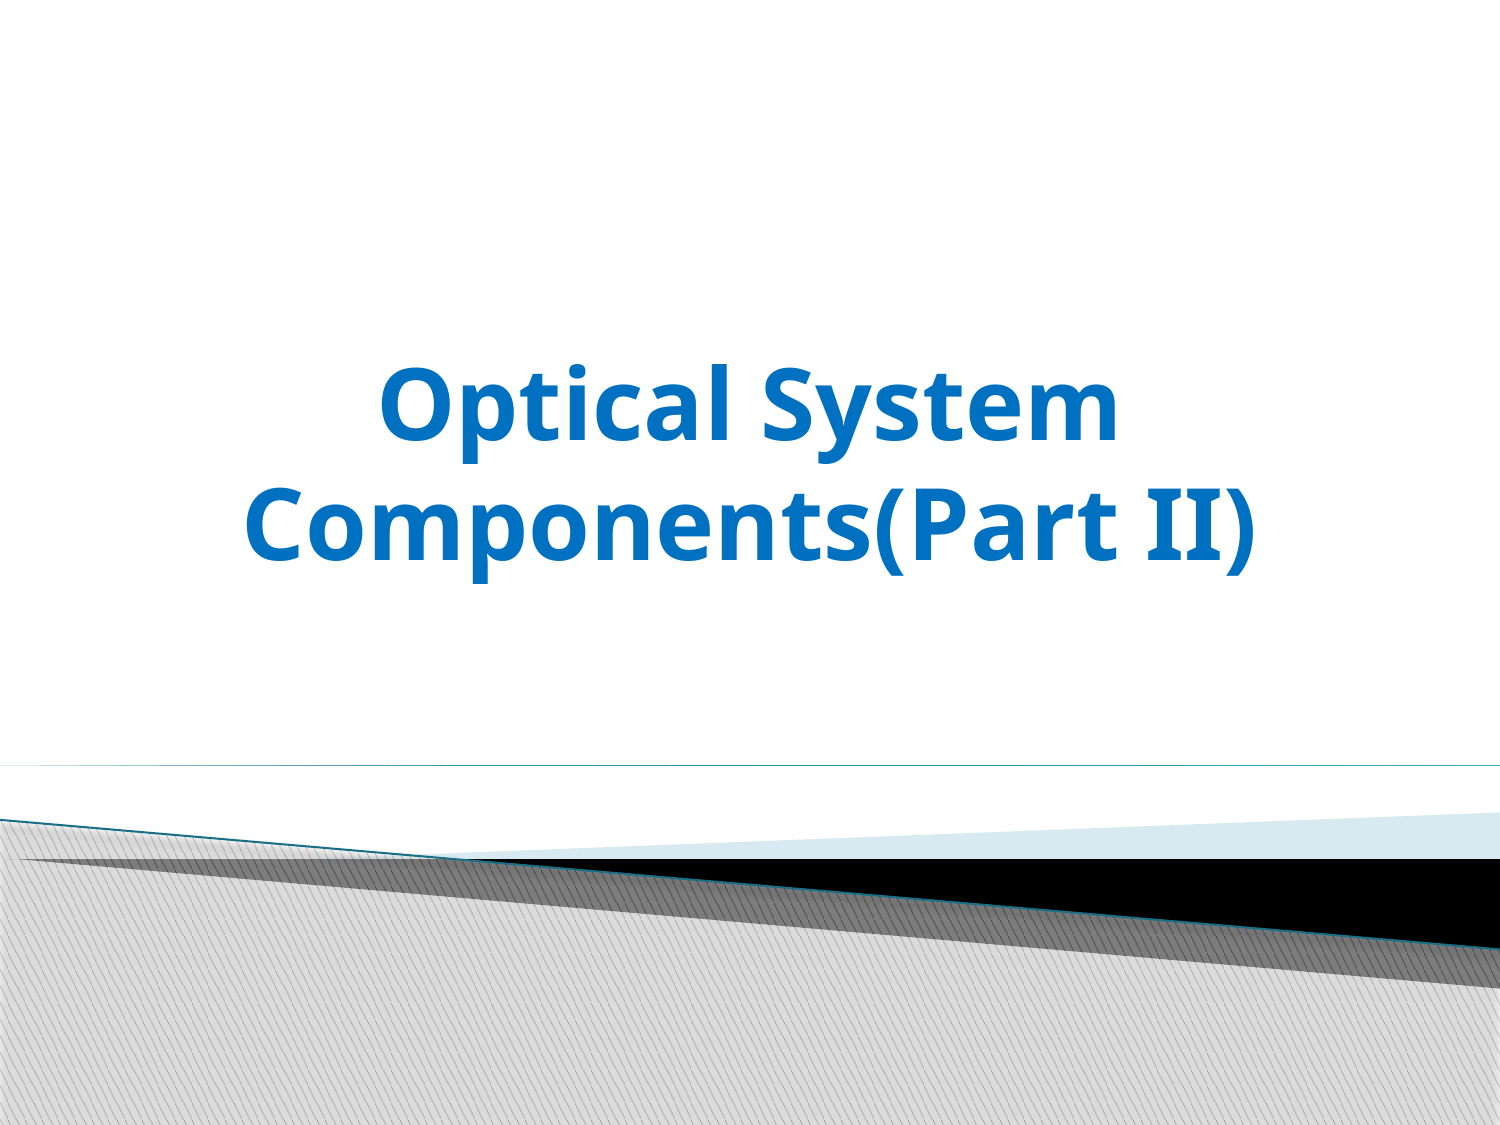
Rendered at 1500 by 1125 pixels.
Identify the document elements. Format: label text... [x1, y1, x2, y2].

picture [5, 859, 1500, 989]
title Optical System Components(Part II) [112, 287, 1388, 588]
